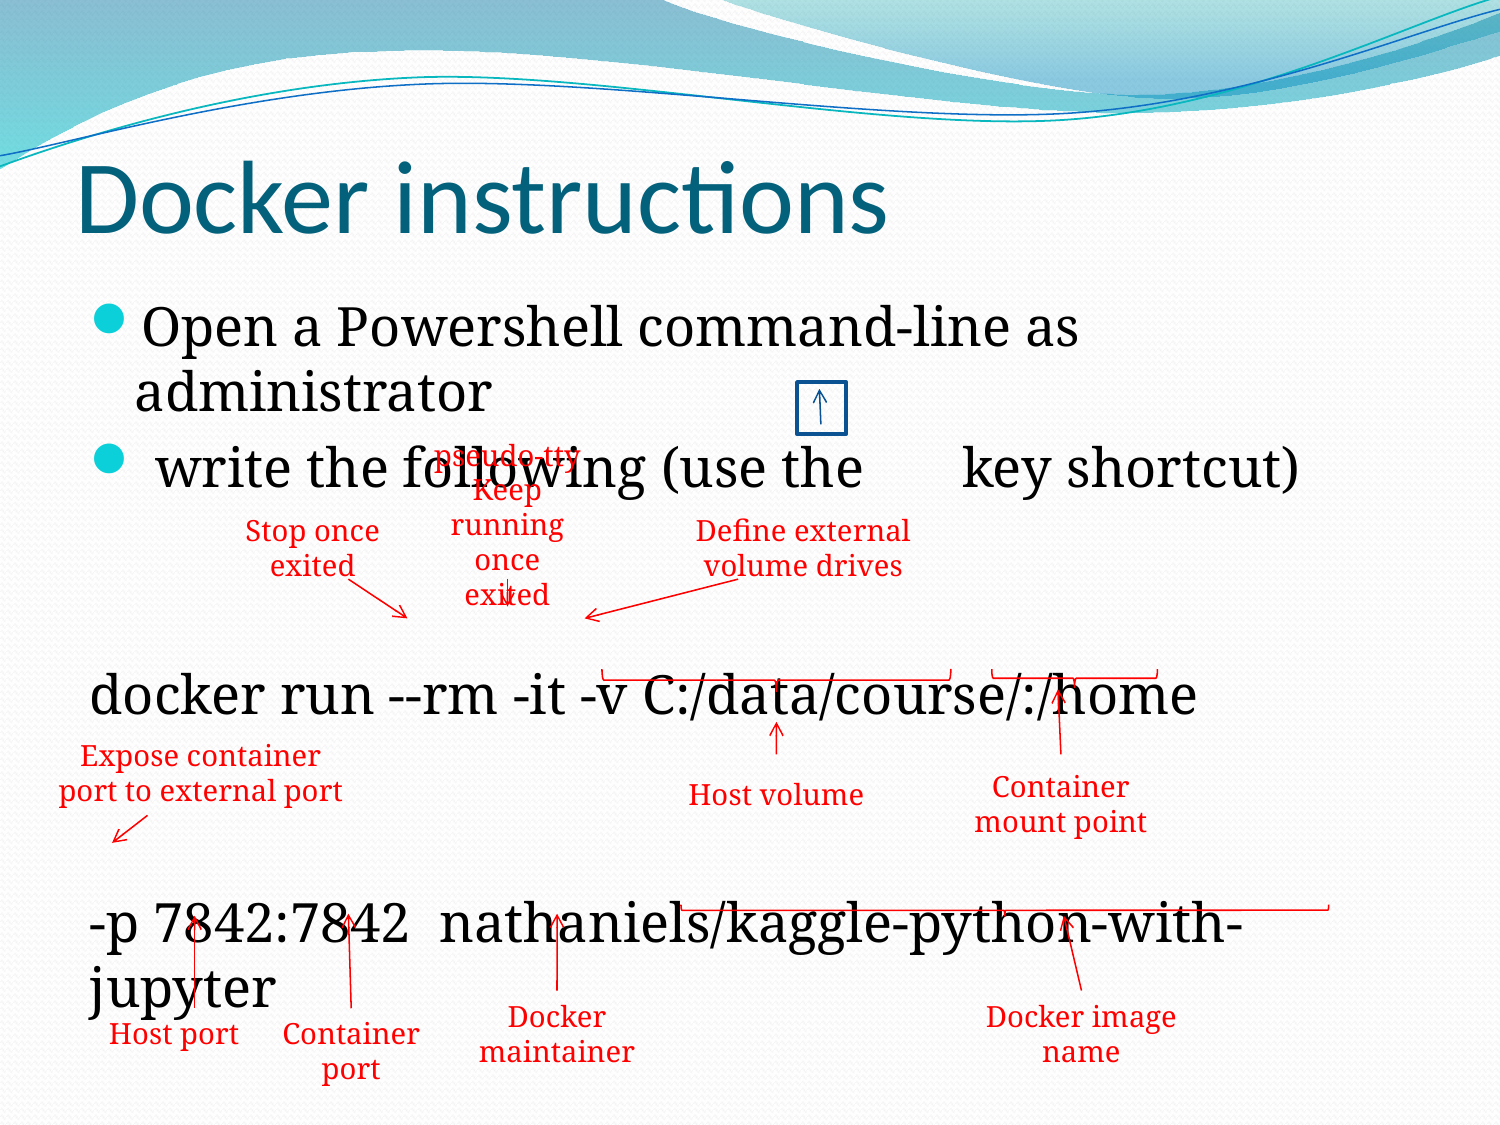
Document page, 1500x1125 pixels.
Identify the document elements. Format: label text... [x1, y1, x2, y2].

text_box [680, 904, 1330, 917]
list Open a Powershell command-line as administrator write the following (use the key shortcut) docker run --rm -it -v C:/data/course/:/home -p 7842:7842 nathaniels/kaggle-python-with-jupyter [75, 285, 1425, 1091]
text_box Host port [70, 1008, 247, 1058]
text_box [601, 668, 952, 693]
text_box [348, 913, 352, 1009]
text_box Define external volume drives [643, 505, 963, 590]
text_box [1057, 689, 1062, 755]
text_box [348, 578, 408, 619]
text_box Expose container port to external port [41, 729, 361, 815]
text_box Host volume [673, 768, 880, 819]
text_box Docker image name [957, 990, 1206, 1076]
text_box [111, 815, 148, 844]
text_box Container port [247, 1008, 455, 1093]
text_box pseudo-tty Keep running once exited [412, 429, 602, 619]
text_box Stop once exited [218, 505, 408, 590]
title Docker instructions [75, 66, 1425, 254]
text_box Container mount point [957, 761, 1165, 846]
text_box [795, 380, 848, 436]
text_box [1063, 915, 1082, 991]
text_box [584, 578, 739, 619]
text_box Docker maintainer [432, 990, 681, 1076]
text_box [991, 669, 1159, 689]
